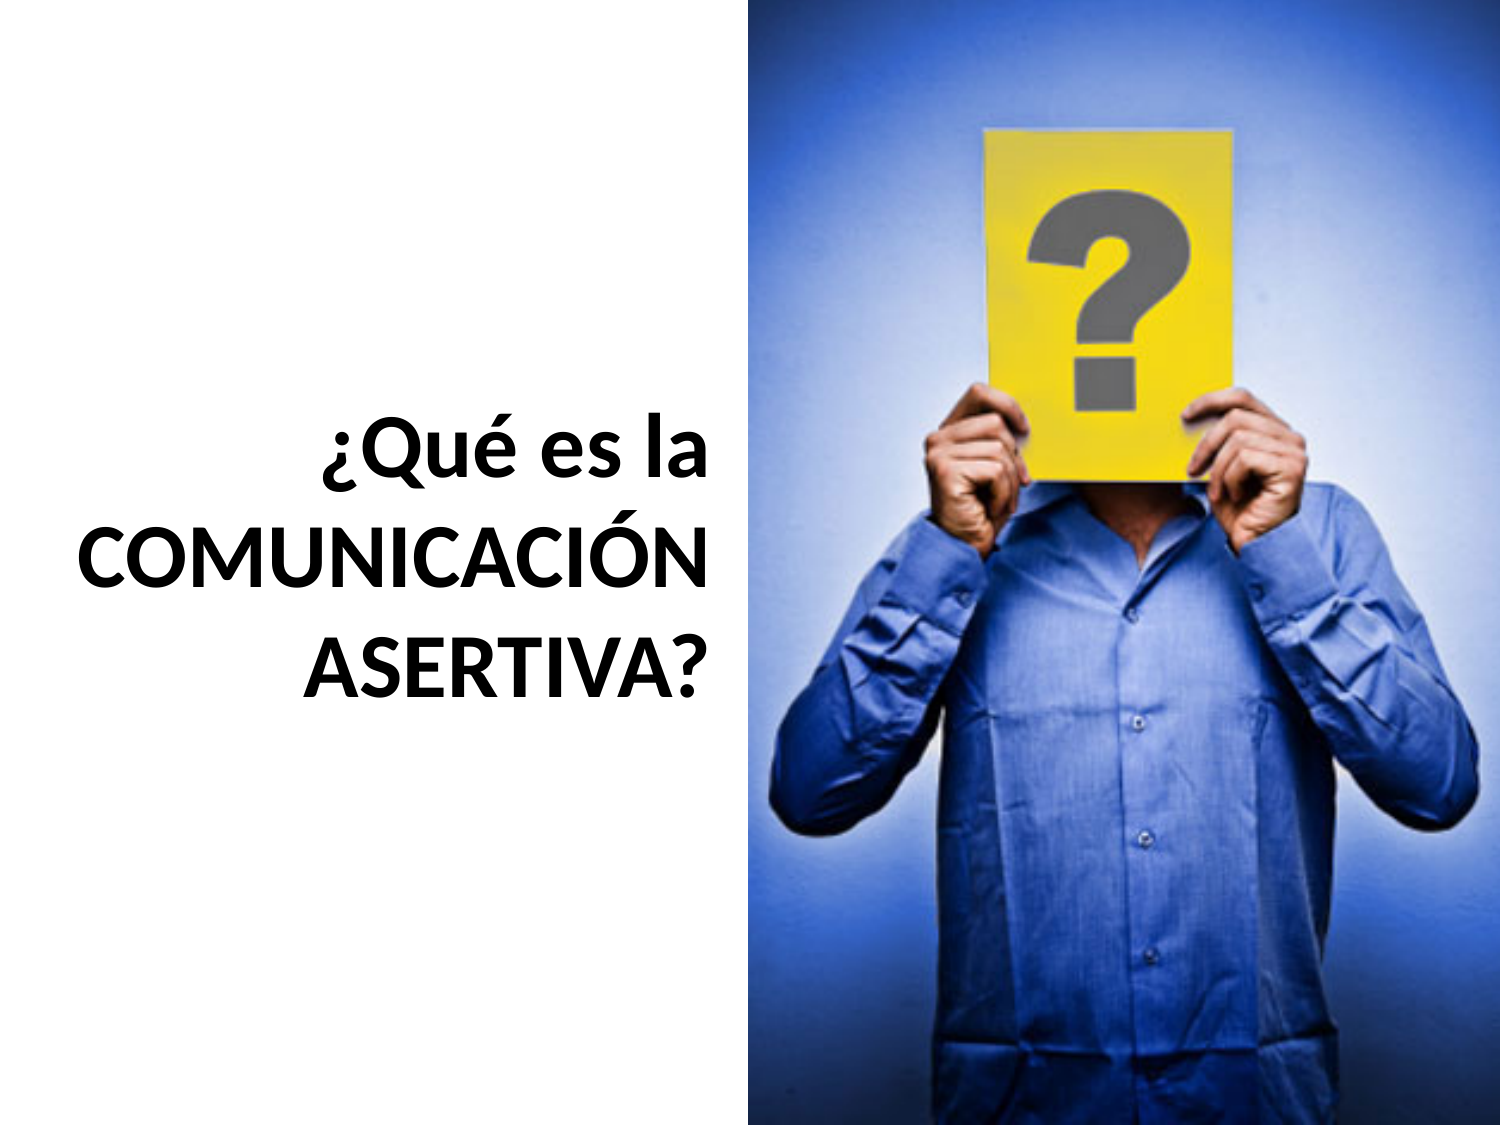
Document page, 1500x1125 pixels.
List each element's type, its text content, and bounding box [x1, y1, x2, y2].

picture [748, 0, 1500, 1125]
text_box ¿Qué es la COMUNICACIÓN ASERTIVA? [58, 140, 727, 961]
